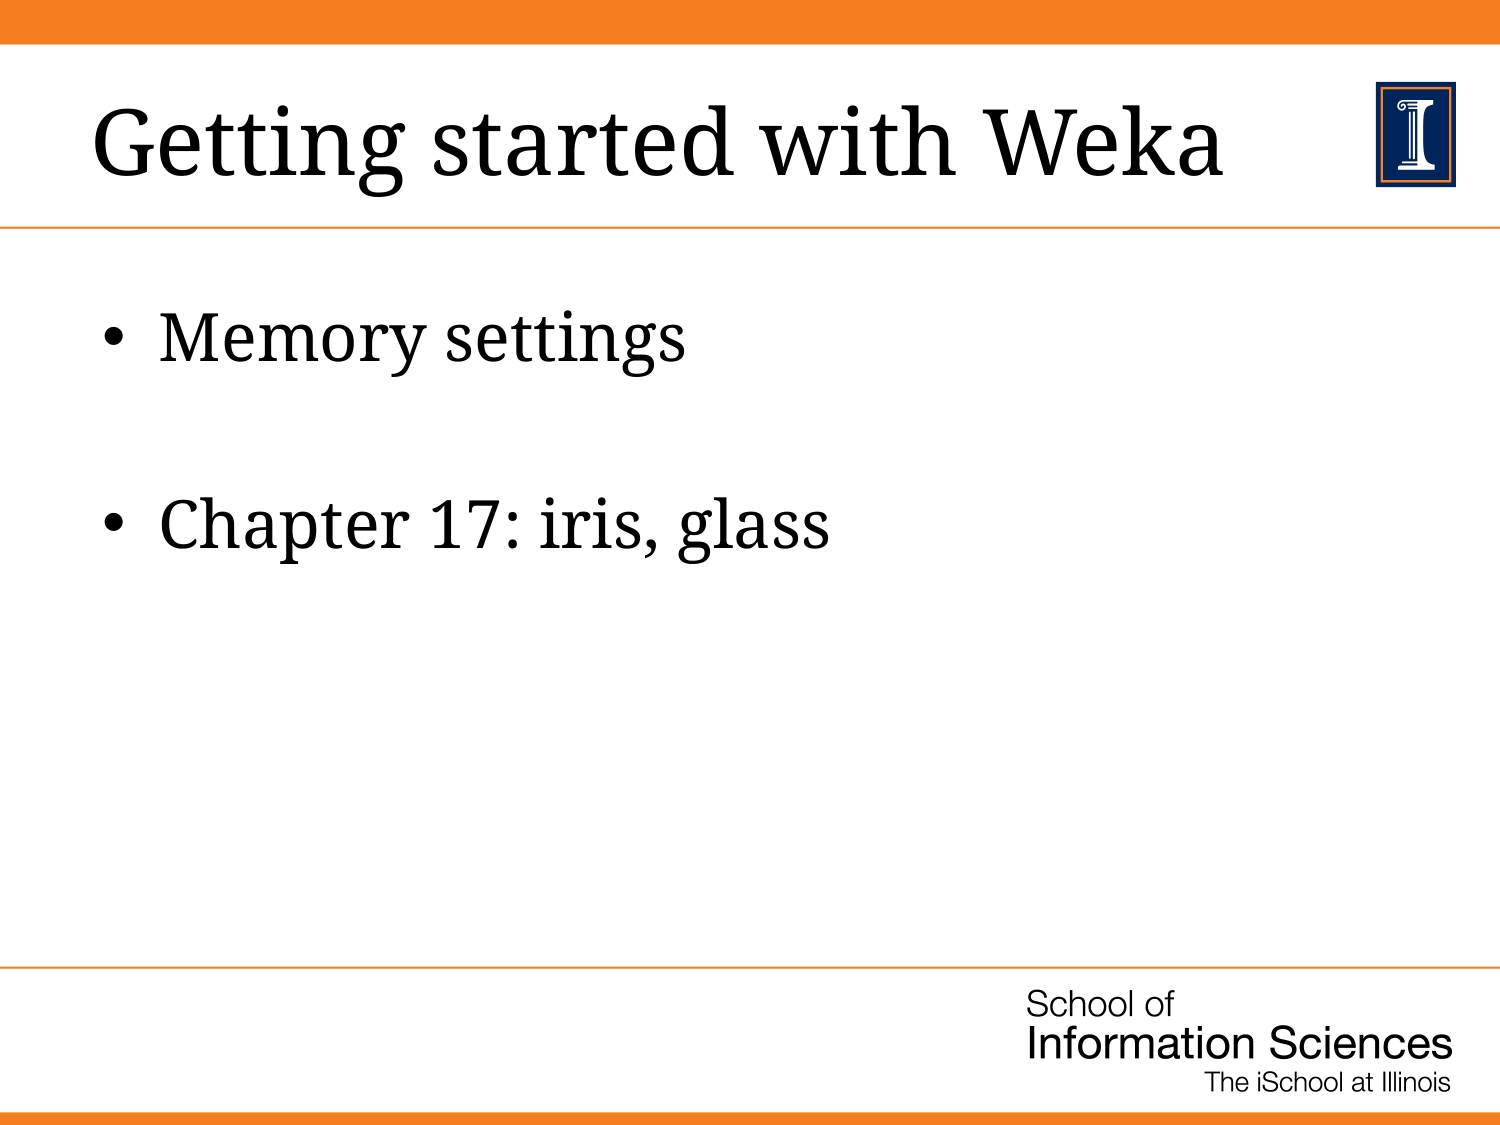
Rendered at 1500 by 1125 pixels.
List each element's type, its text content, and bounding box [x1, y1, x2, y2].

title Getting started with Weka [75, 45, 1425, 233]
list Memory settings Chapter 17: iris, glass [87, 287, 1475, 900]
picture [0, 0, 1500, 1125]
